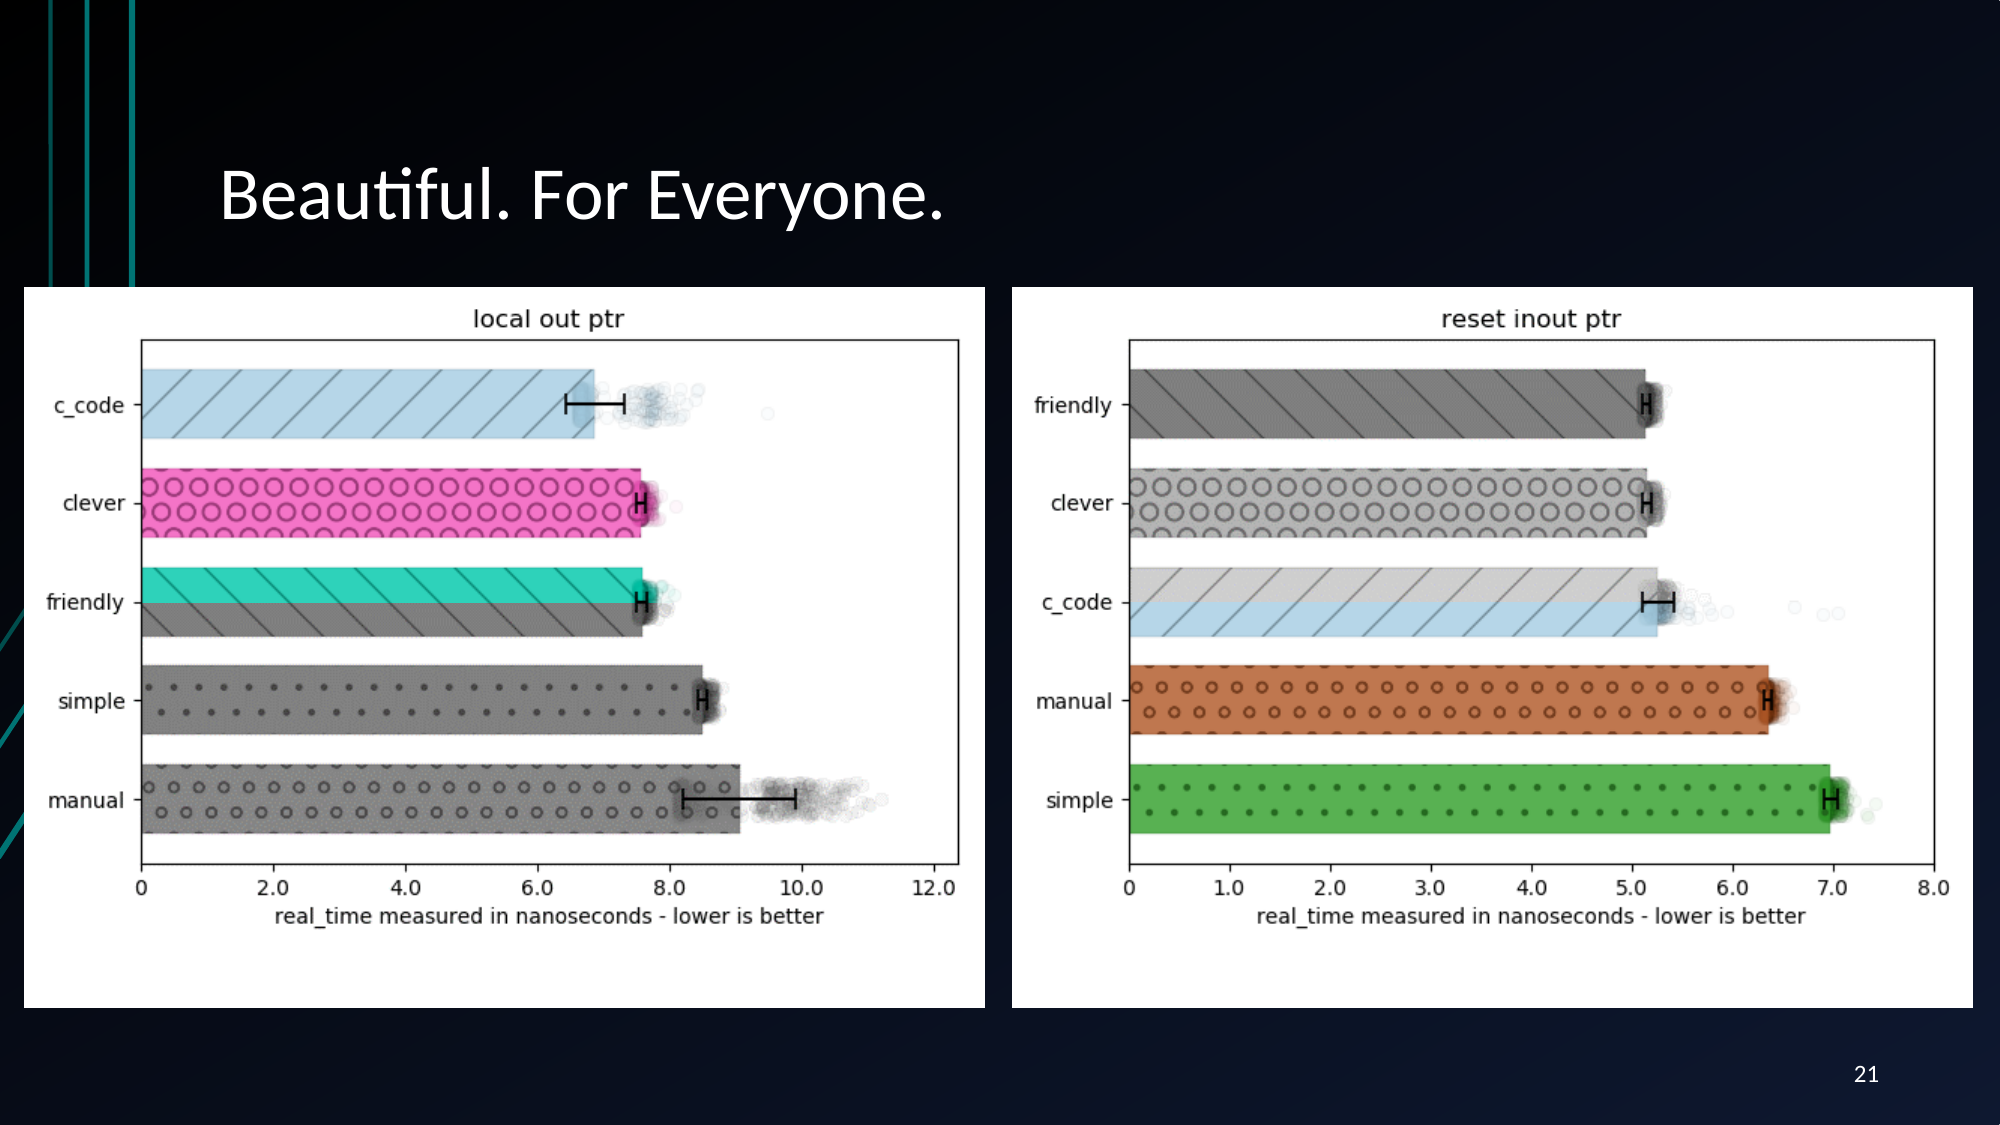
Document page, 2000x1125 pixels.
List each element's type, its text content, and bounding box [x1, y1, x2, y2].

slide_number 21 [1732, 1042, 1900, 1103]
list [24, 608, 985, 1008]
picture [1011, 287, 1973, 1008]
title Beautiful. For Everyone. [199, 45, 1900, 246]
picture [24, 287, 985, 603]
